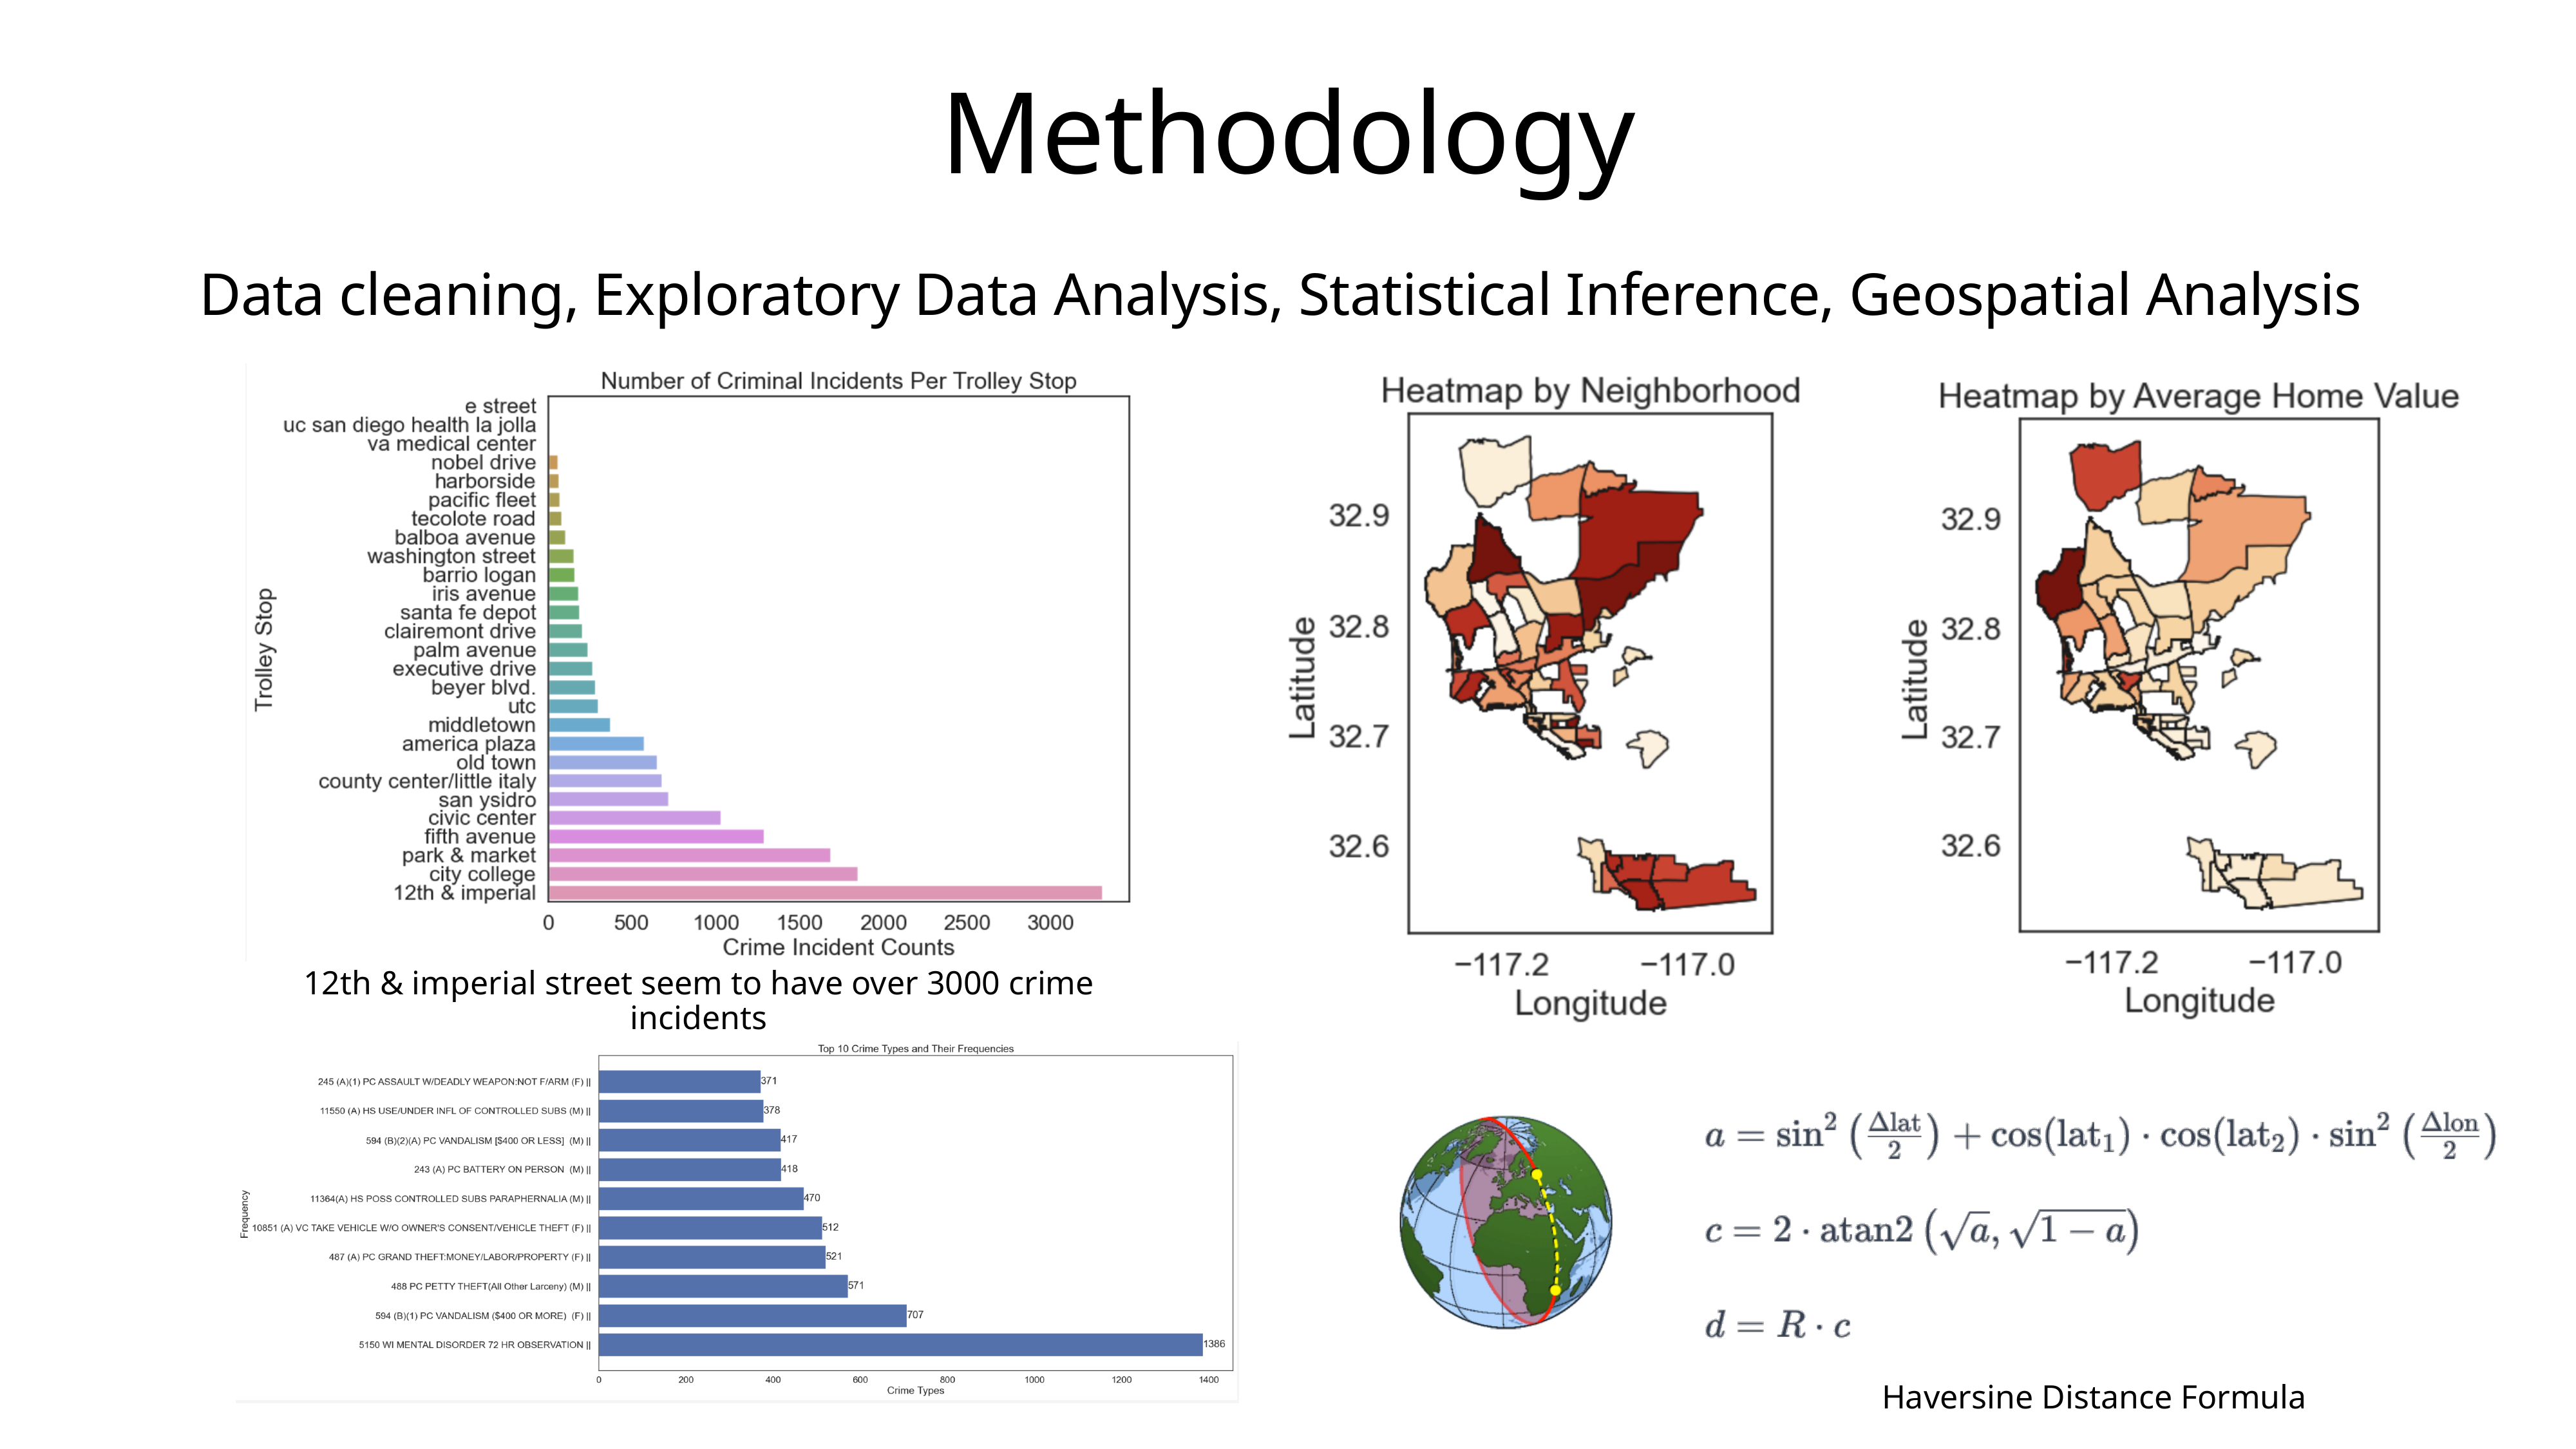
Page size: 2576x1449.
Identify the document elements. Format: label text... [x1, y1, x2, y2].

picture [1276, 365, 1810, 1030]
picture [1390, 1103, 1623, 1341]
picture [1897, 371, 2467, 1025]
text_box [1692, 1086, 2497, 1428]
title Methodology [128, 81, 2448, 251]
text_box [239, 363, 1159, 1031]
picture [236, 1041, 1239, 1404]
list Data cleaning, Exploratory Data Analysis, Statistical Inference, Geospatial Analysis [128, 251, 2448, 341]
